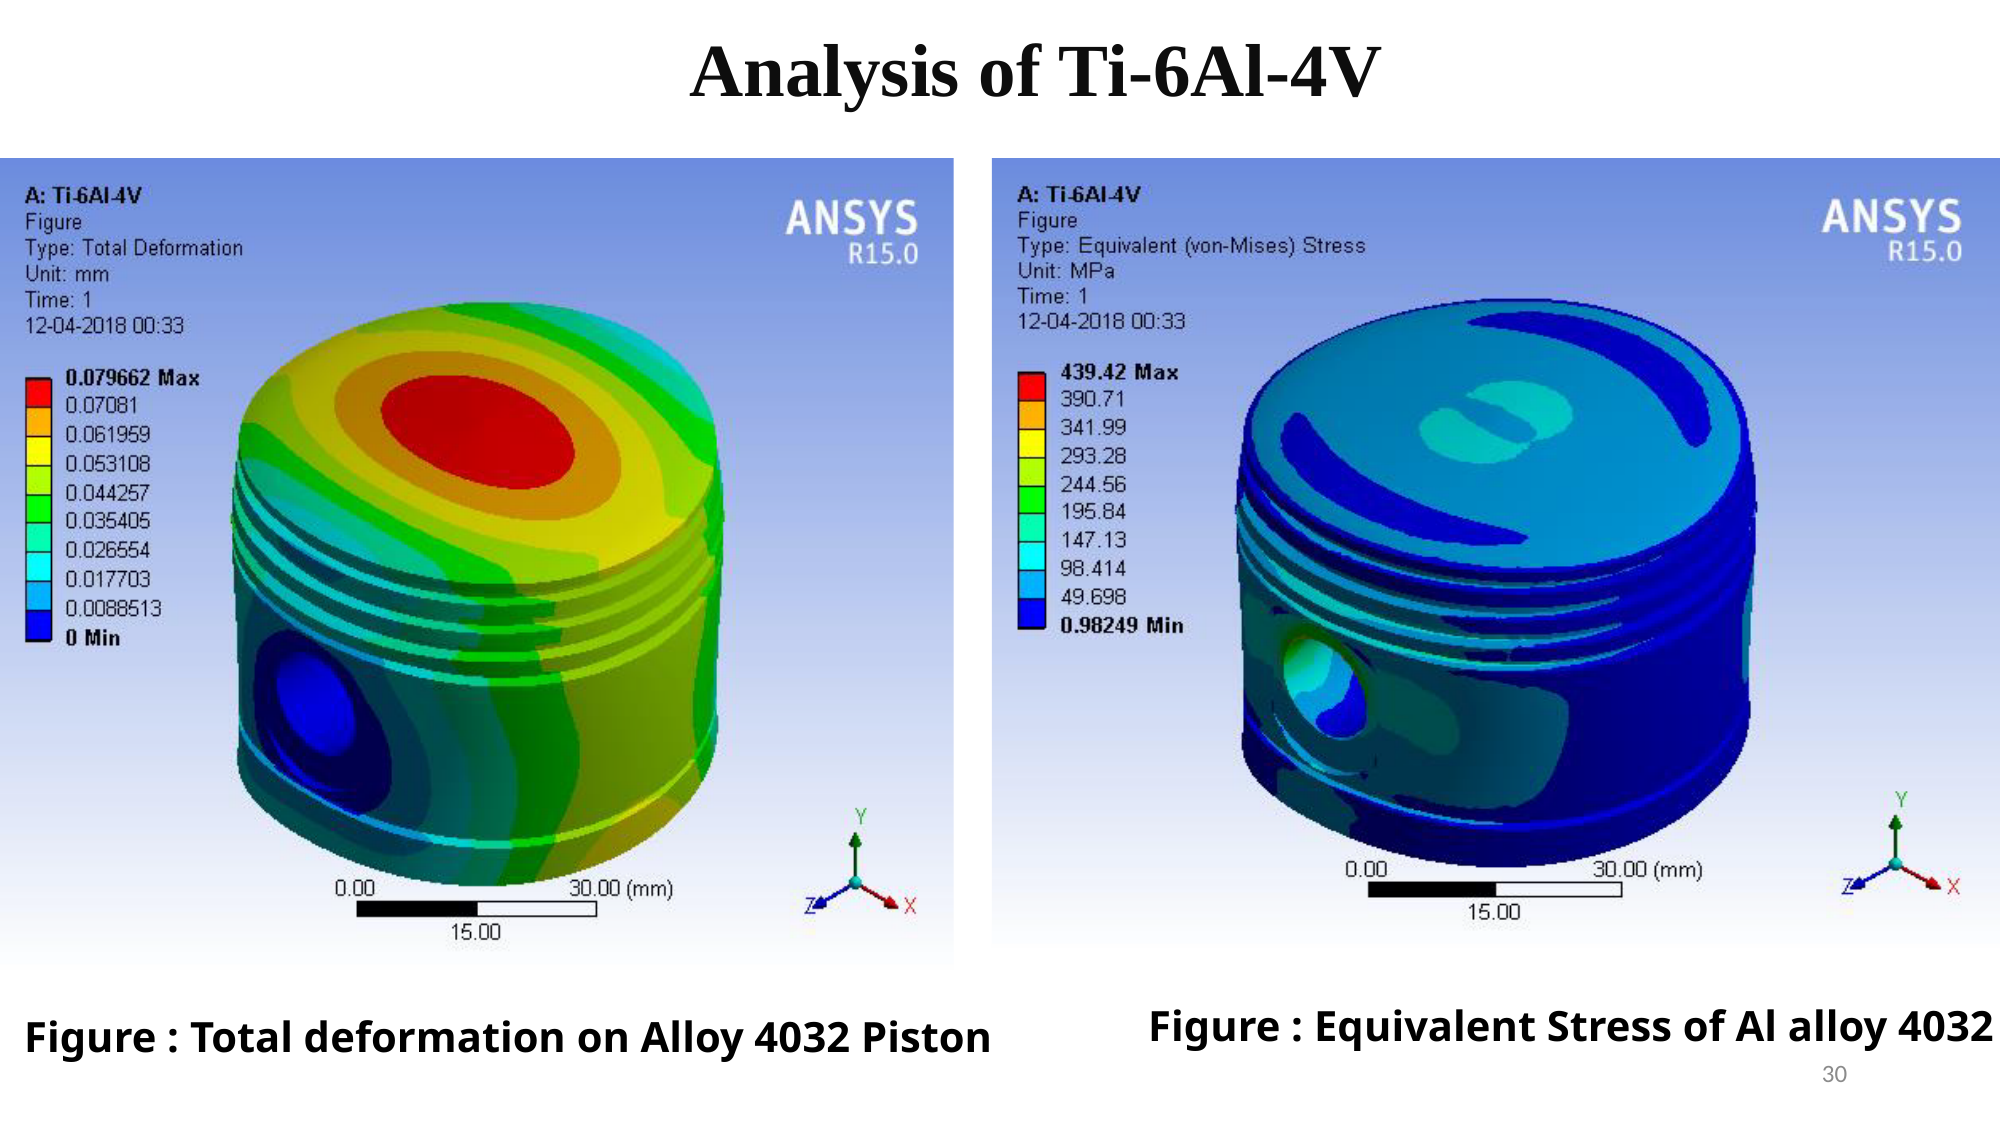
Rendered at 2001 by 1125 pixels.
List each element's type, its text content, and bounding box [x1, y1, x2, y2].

text_box Figure : Total deformation on Alloy 4032 Piston [9, 1008, 1133, 1125]
picture [0, 158, 954, 970]
picture [991, 158, 2000, 948]
text_box Figure : Equivalent Stress of Al alloy 4032 Piston [1133, 997, 2000, 1125]
text_box Analysis of Ti-6Al-4V [674, 14, 1398, 120]
